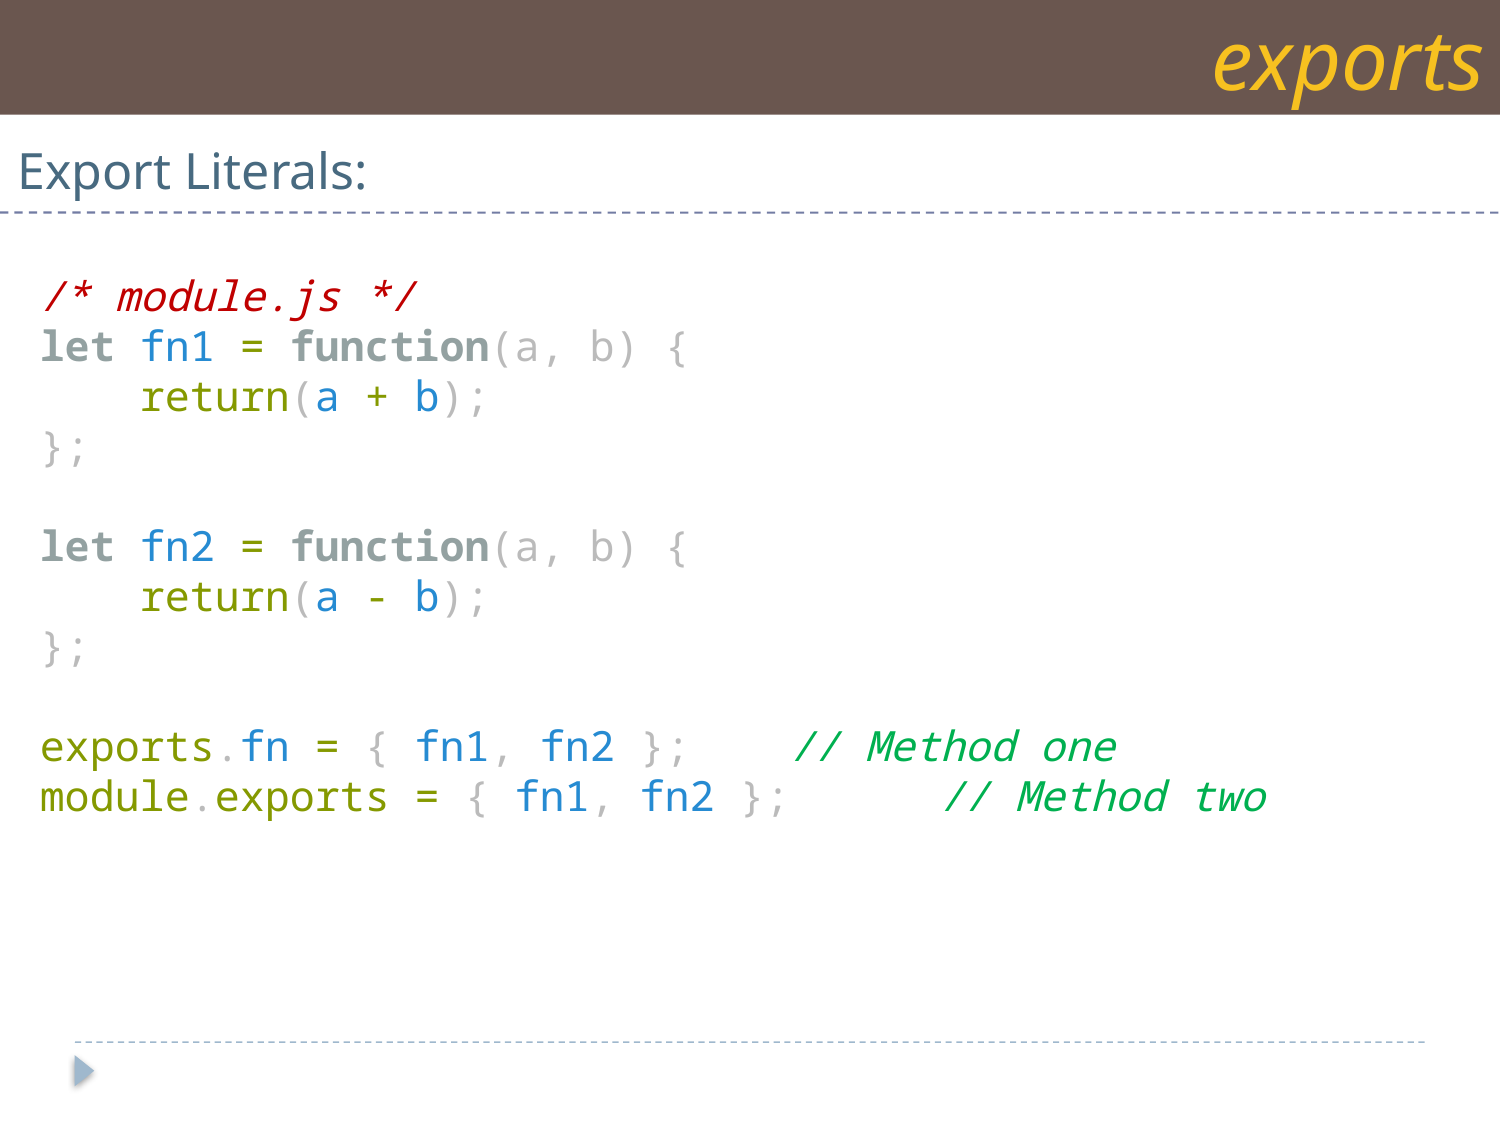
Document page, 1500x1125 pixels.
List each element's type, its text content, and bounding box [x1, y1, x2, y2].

text_box exports [0, 0, 1500, 115]
text_box /* module.js */ let fn1 = function(a, b) { return(a + b); }; let fn2 = function(a, b) { return(a - b); }; exports.fn = { fn1, fn2 }; // Method one module.exports = { fn1, fn2 }; // Method two [24, 262, 1475, 828]
text_box Export Literals: [2, 132, 384, 208]
